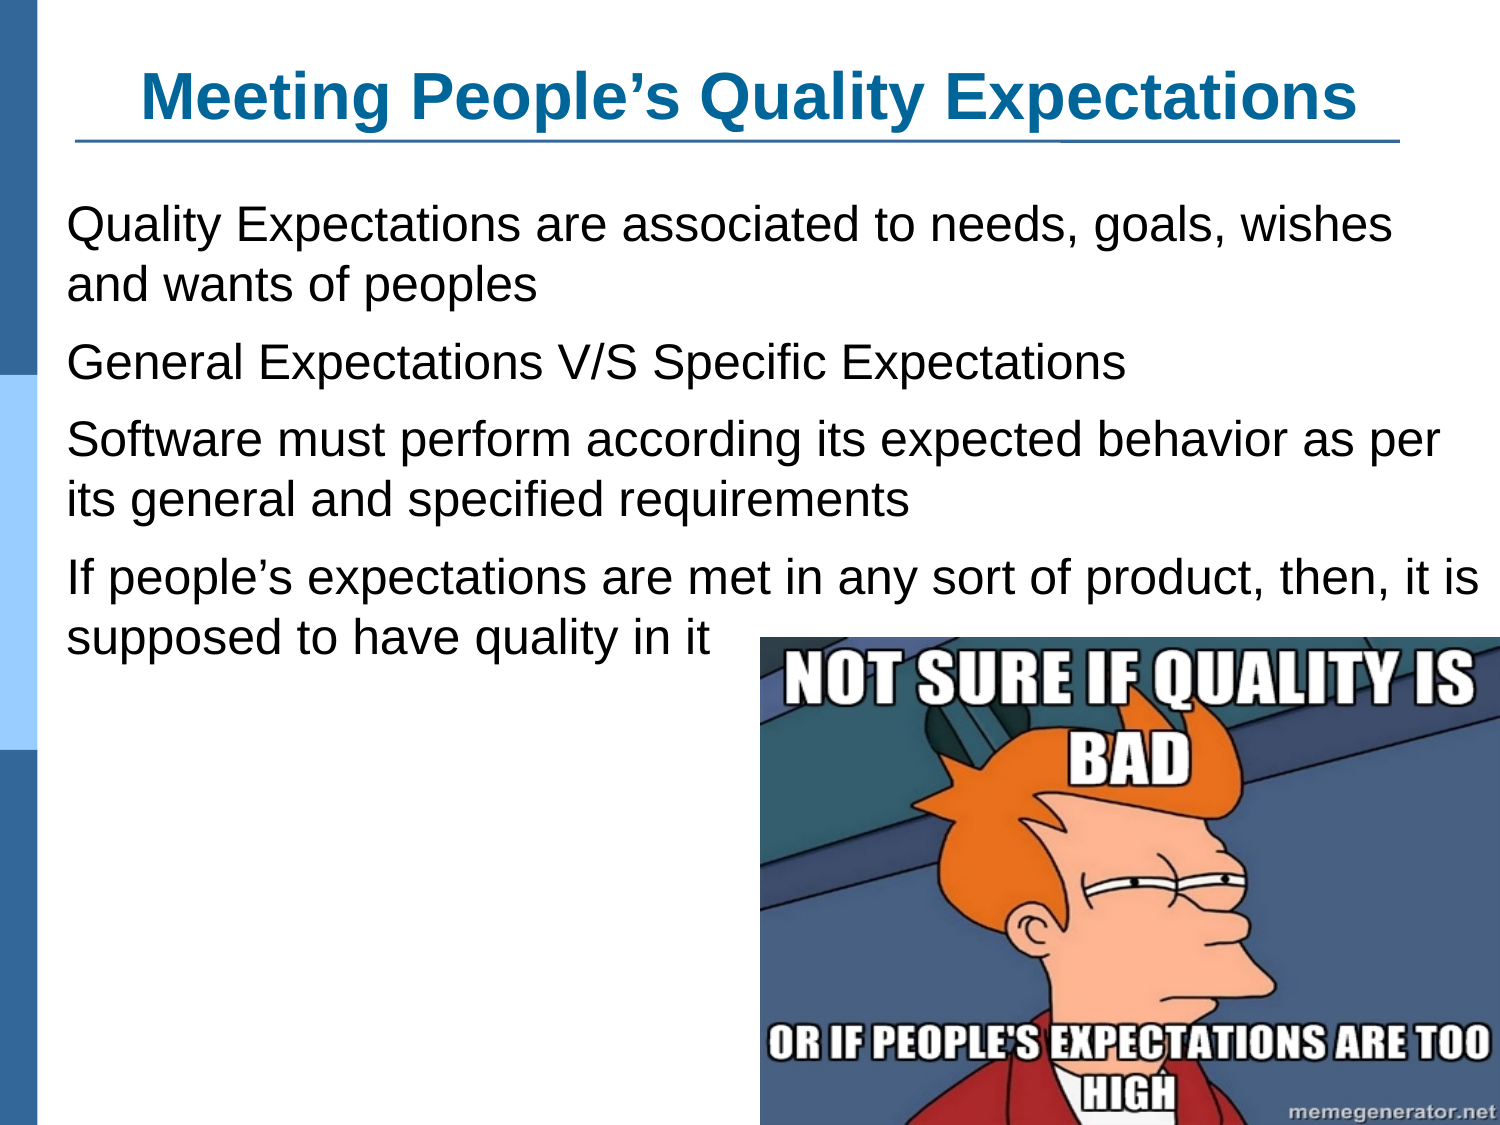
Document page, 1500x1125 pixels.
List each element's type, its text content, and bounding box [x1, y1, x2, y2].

picture [760, 637, 1500, 1125]
list Quality Expectations are associated to needs, goals, wishes and wants of peoples General Expectations V/S Specific Expectations Software must perform according its expected behavior as per its general and specified requirements If people’s expectations are met in any sort of product, then, it is supposed to have quality in it [51, 184, 1500, 1125]
title Meeting People’s Quality Expectations [75, 45, 1425, 141]
